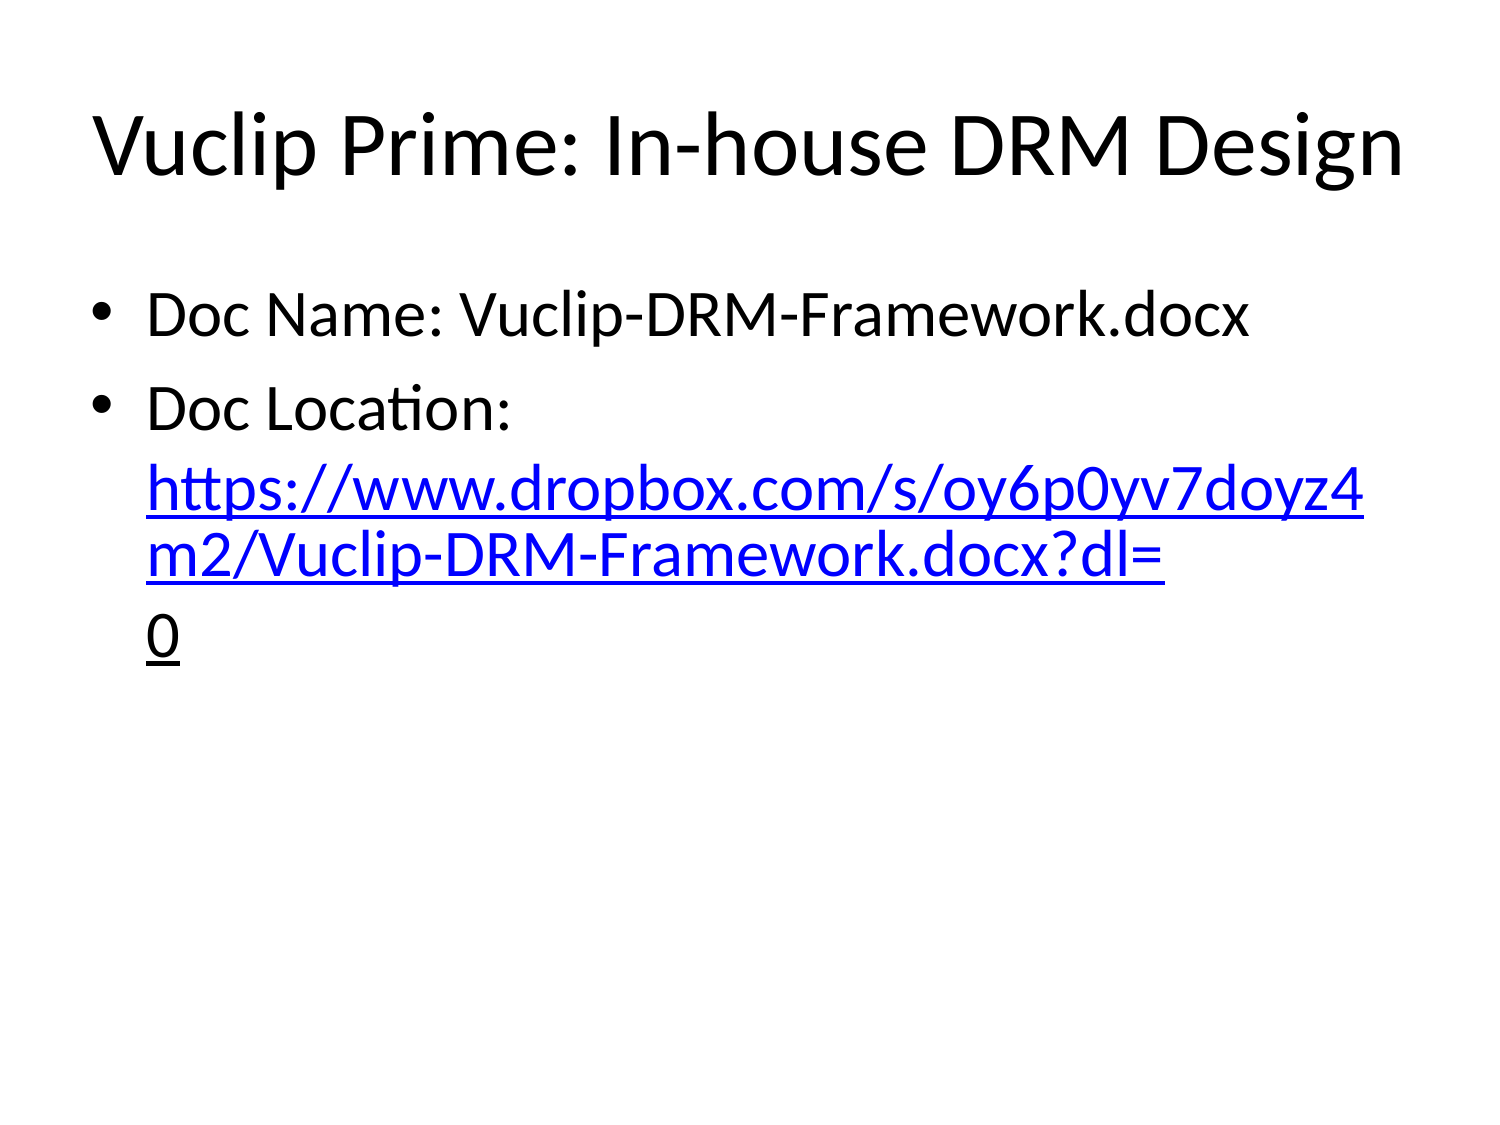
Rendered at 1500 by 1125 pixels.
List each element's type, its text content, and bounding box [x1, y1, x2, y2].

title Vuclip Prime: In-house DRM Design [75, 45, 1425, 233]
list Doc Name: Vuclip-DRM-Framework.docx Doc Location: https://www.dropbox.com/s/oy6p0yv7doyz4m2/Vuclip-DRM-Framework.docx?dl=0 [75, 262, 1425, 1005]
